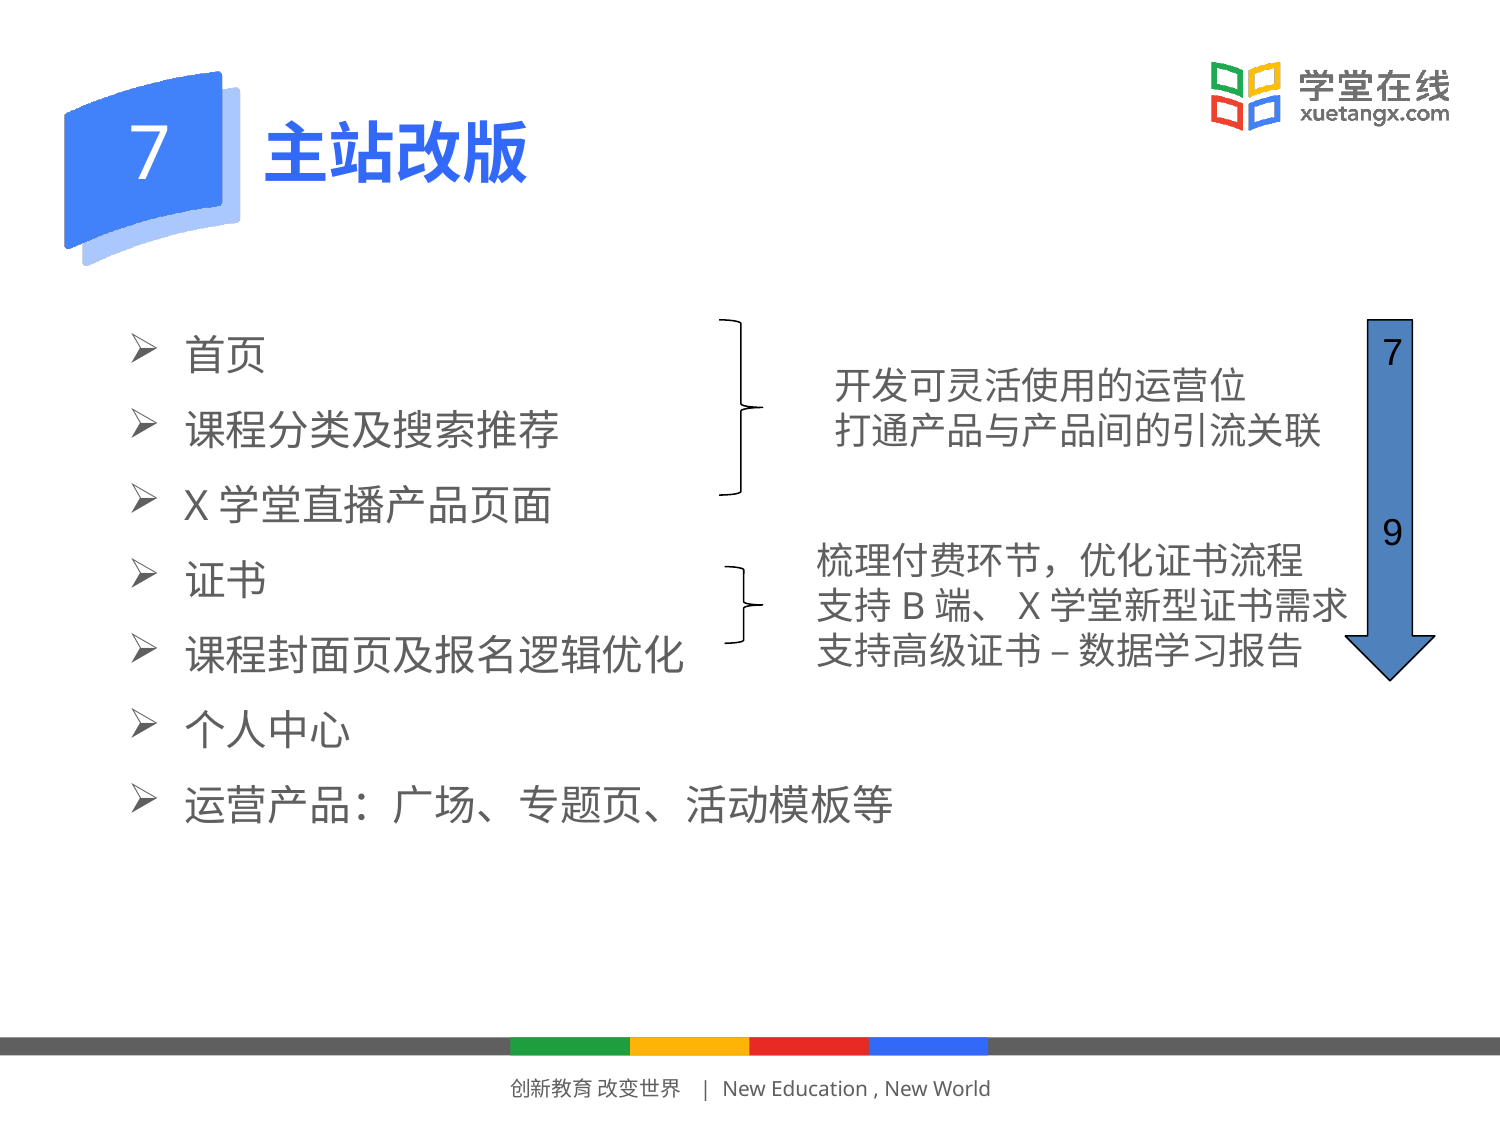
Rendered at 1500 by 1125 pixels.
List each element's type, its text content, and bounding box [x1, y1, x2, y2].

picture [1183, 0, 1477, 200]
text_box 主站改版 [247, 103, 545, 198]
text_box 7 [0, 97, 350, 215]
text_box [724, 566, 763, 644]
picture [62, 67, 225, 97]
text_box 7 9 [1345, 319, 1435, 681]
text_box [719, 319, 763, 496]
text_box 梳理付费环节，优化证书流程 支持B端、X学堂新型证书需求 支持高级证书 – 数据学习报告 [802, 529, 1365, 679]
picture [62, 215, 225, 251]
text_box 首页 课程分类及搜索推荐 X学堂直播产品页面 证书 课程封面页及报名逻辑优化 个人中心 运营产品：广场、专题页、活动模板等 [113, 296, 915, 836]
text_box 开发可灵活使用的运营位 打通产品与产品间的引流关联 [819, 354, 1337, 460]
